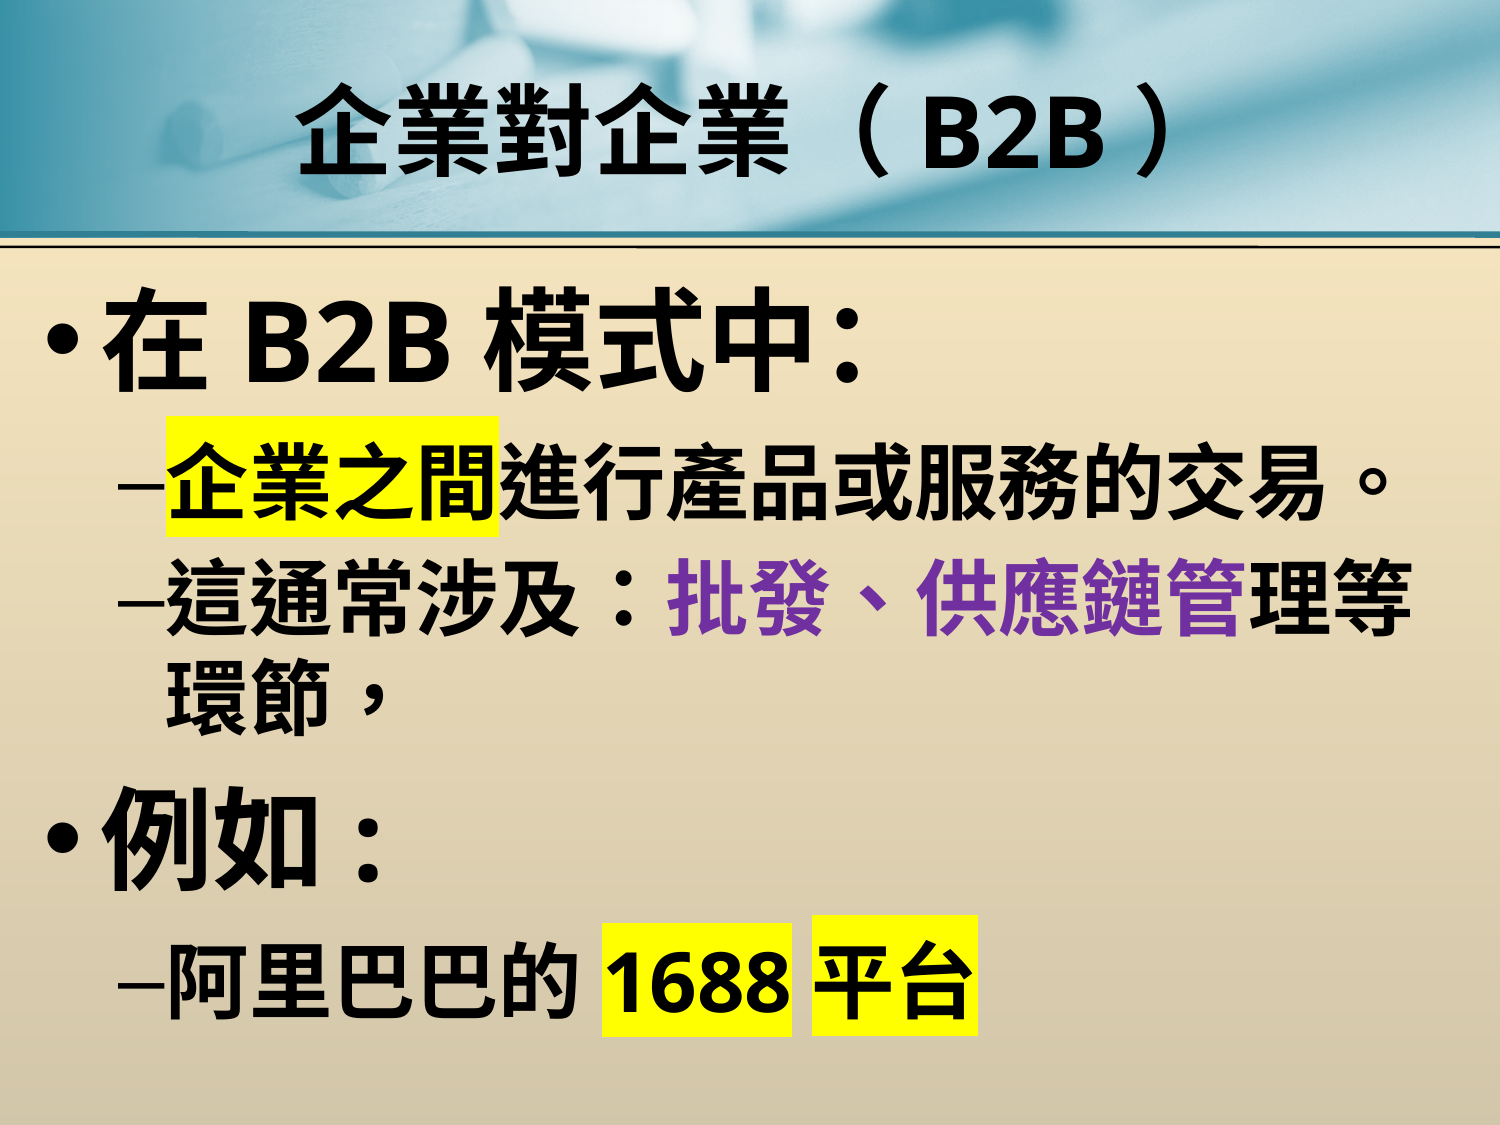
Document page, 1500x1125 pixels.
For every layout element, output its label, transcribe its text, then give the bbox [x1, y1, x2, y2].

list 在B2B模式中： 企業之間進行產品或服務的交易。 這通常涉及：批發、供應鏈管理等環節， 例如: 阿里巴巴的1688平台 [29, 262, 1481, 1103]
title 企業對企業（B2B） [45, 24, 1481, 233]
